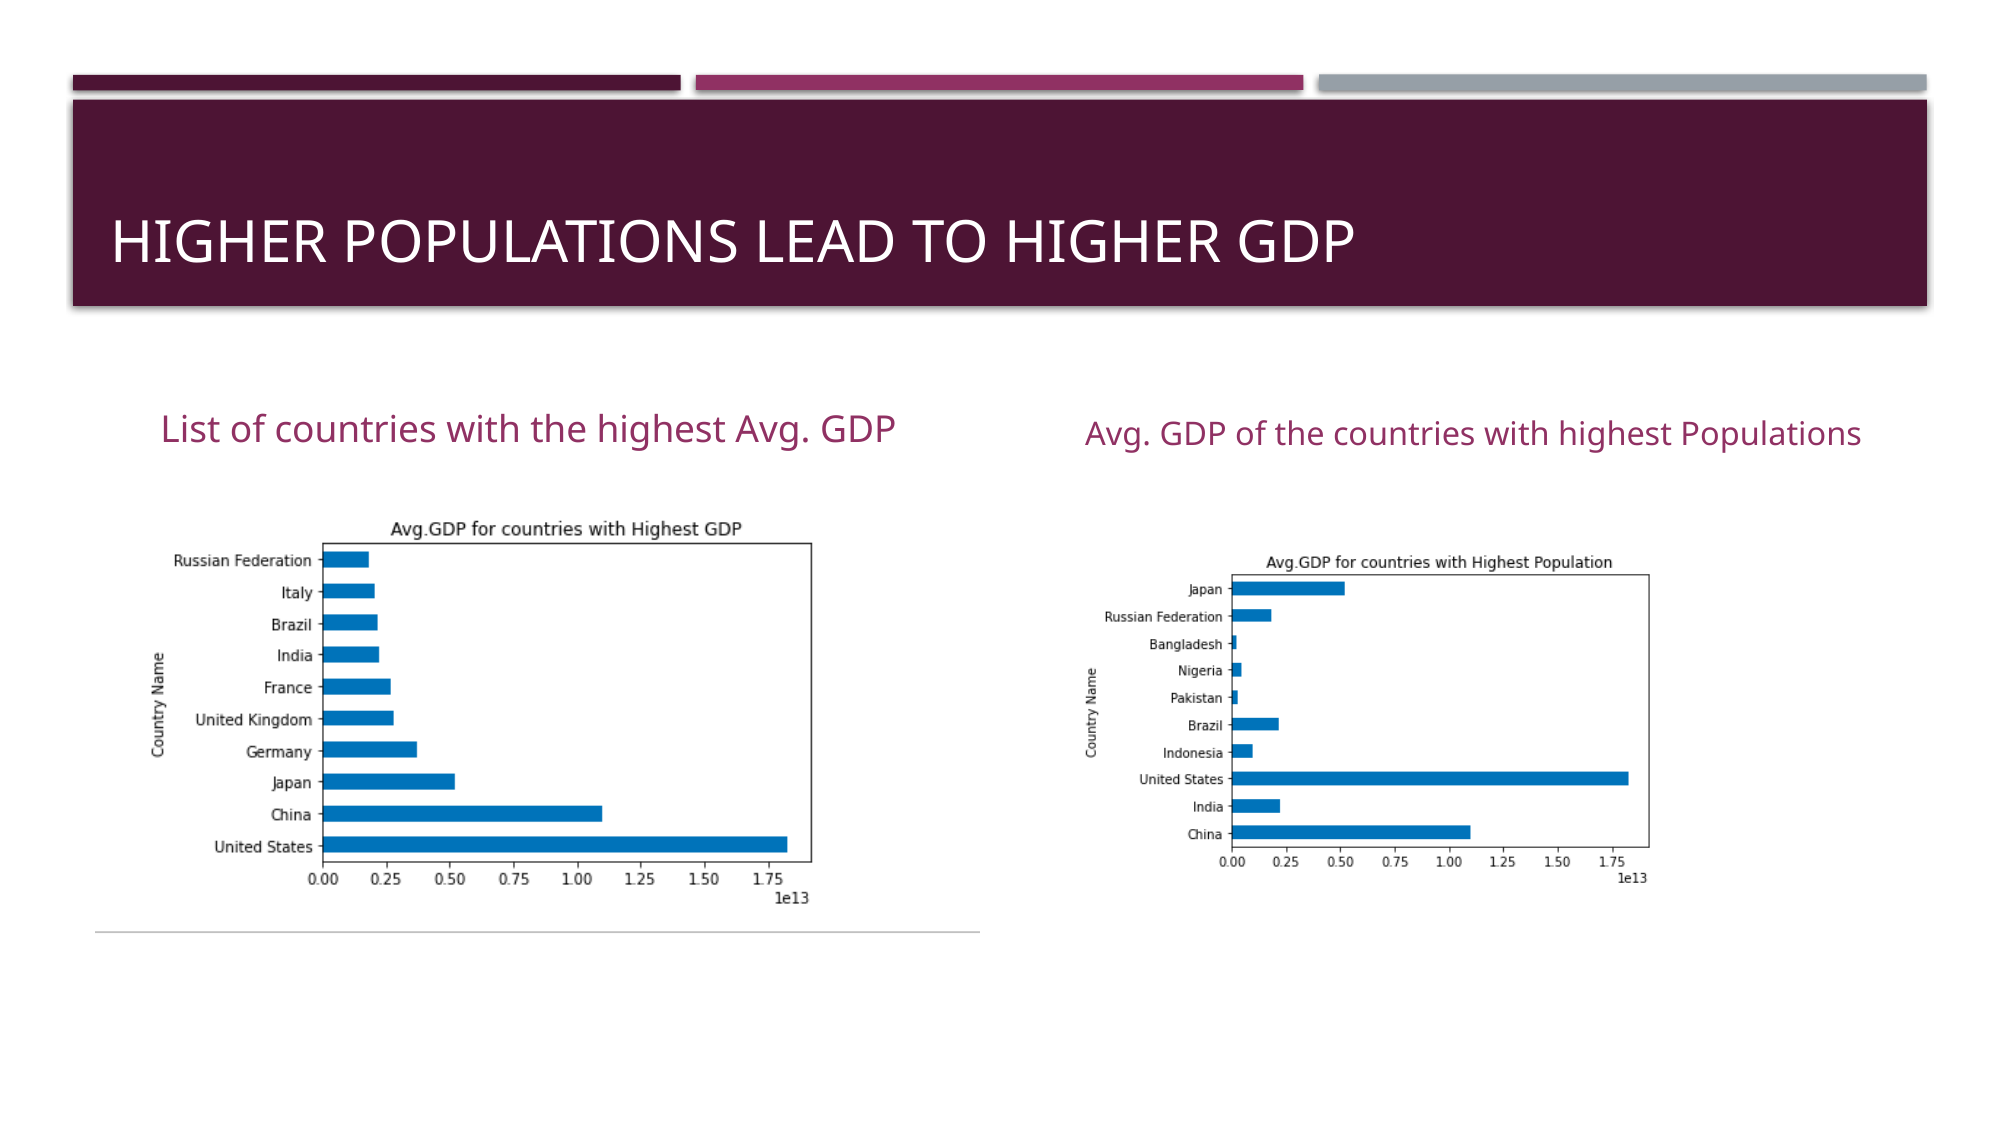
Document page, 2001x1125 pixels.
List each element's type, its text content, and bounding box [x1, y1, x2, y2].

title Higher Populations Lead to Higher GDP [95, 119, 1905, 282]
list List of countries with the highest Avg. GDP [145, 369, 980, 458]
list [1019, 538, 1906, 903]
list Avg. GDP of the countries with highest Populations [1070, 369, 1905, 460]
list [94, 505, 981, 937]
